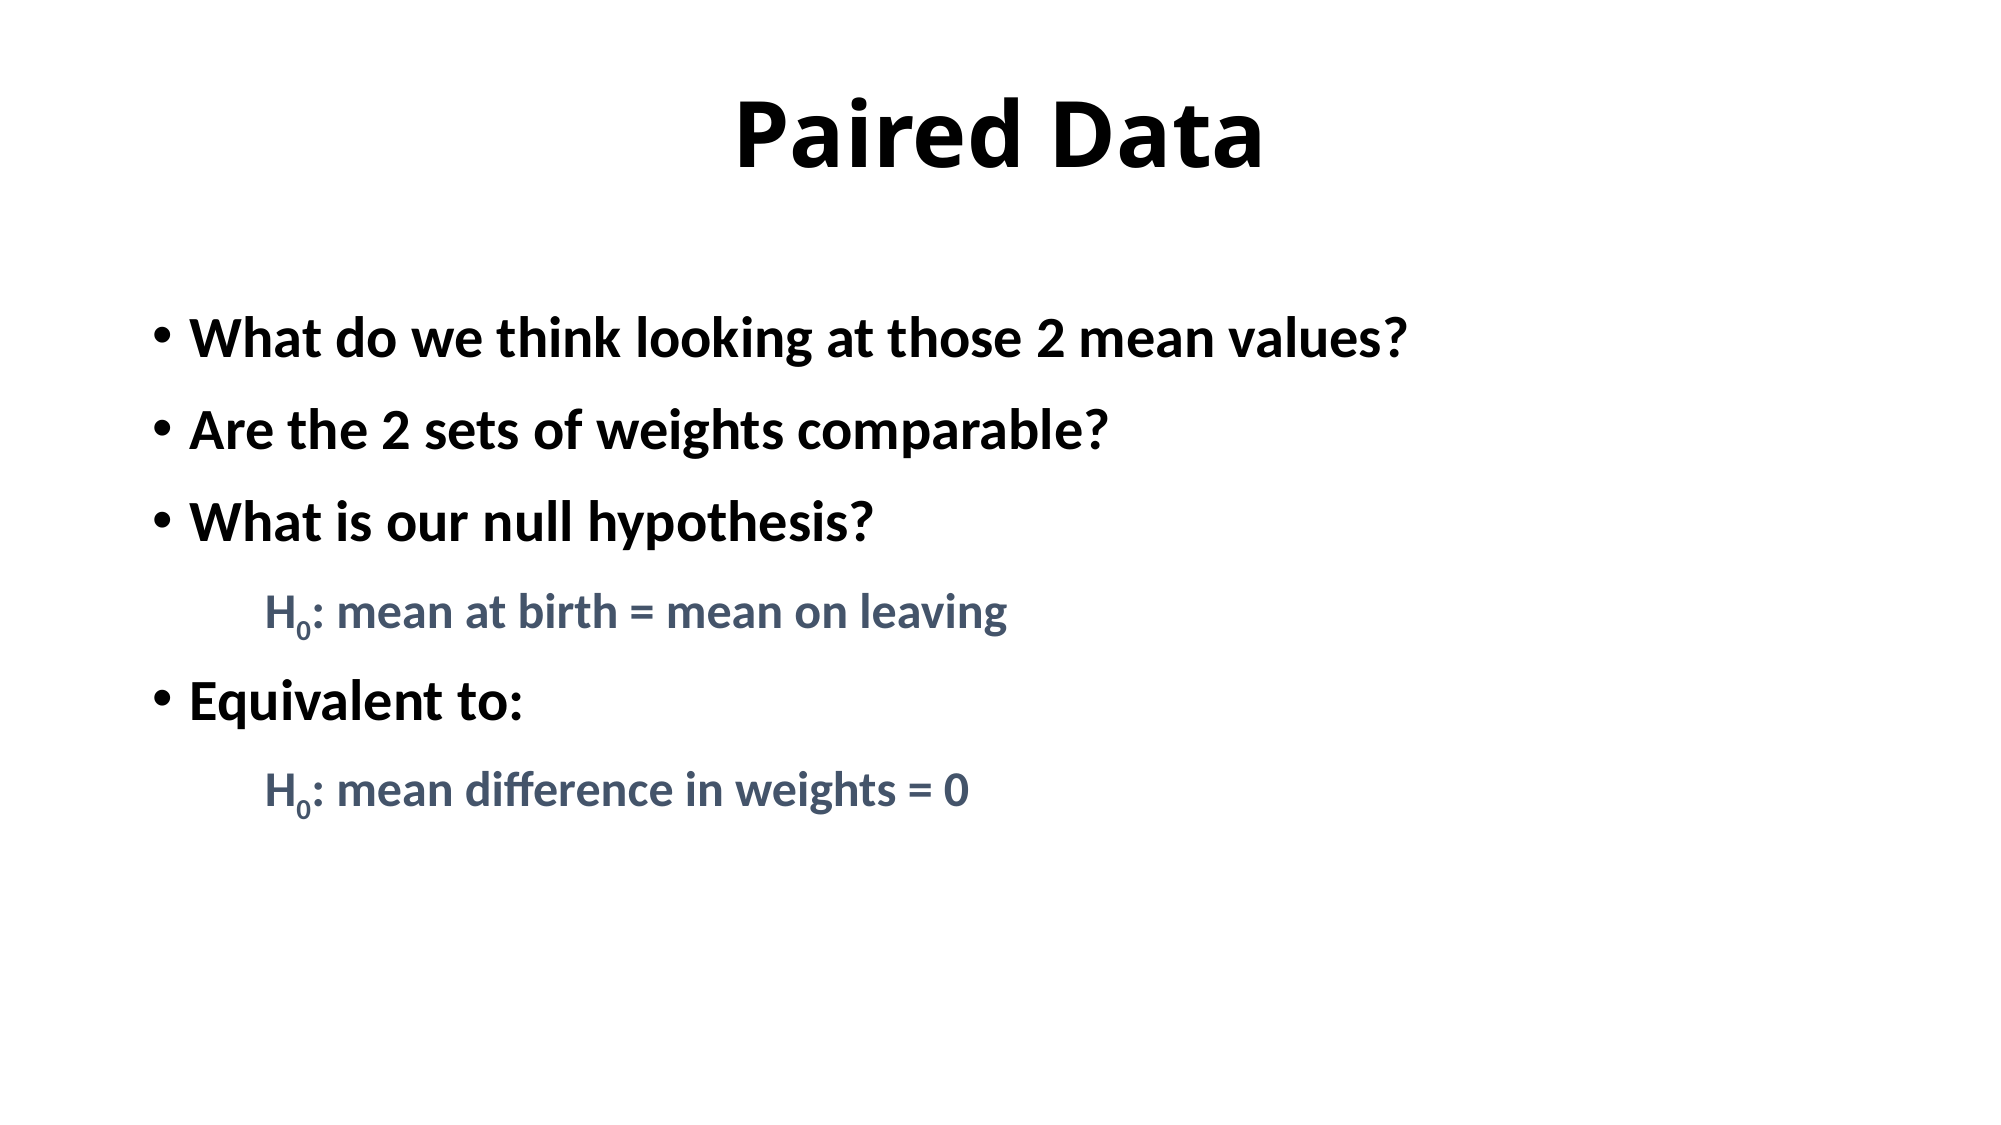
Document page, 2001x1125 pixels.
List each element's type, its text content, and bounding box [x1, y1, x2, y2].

title Paired Data [137, 28, 1863, 247]
list What do we think looking at those 2 mean values? Are the 2 sets of weights comparable? What is our null hypothesis? H0: mean at birth = mean on leaving Equivalent to: H0: mean difference in weights = 0 [137, 299, 1863, 1068]
